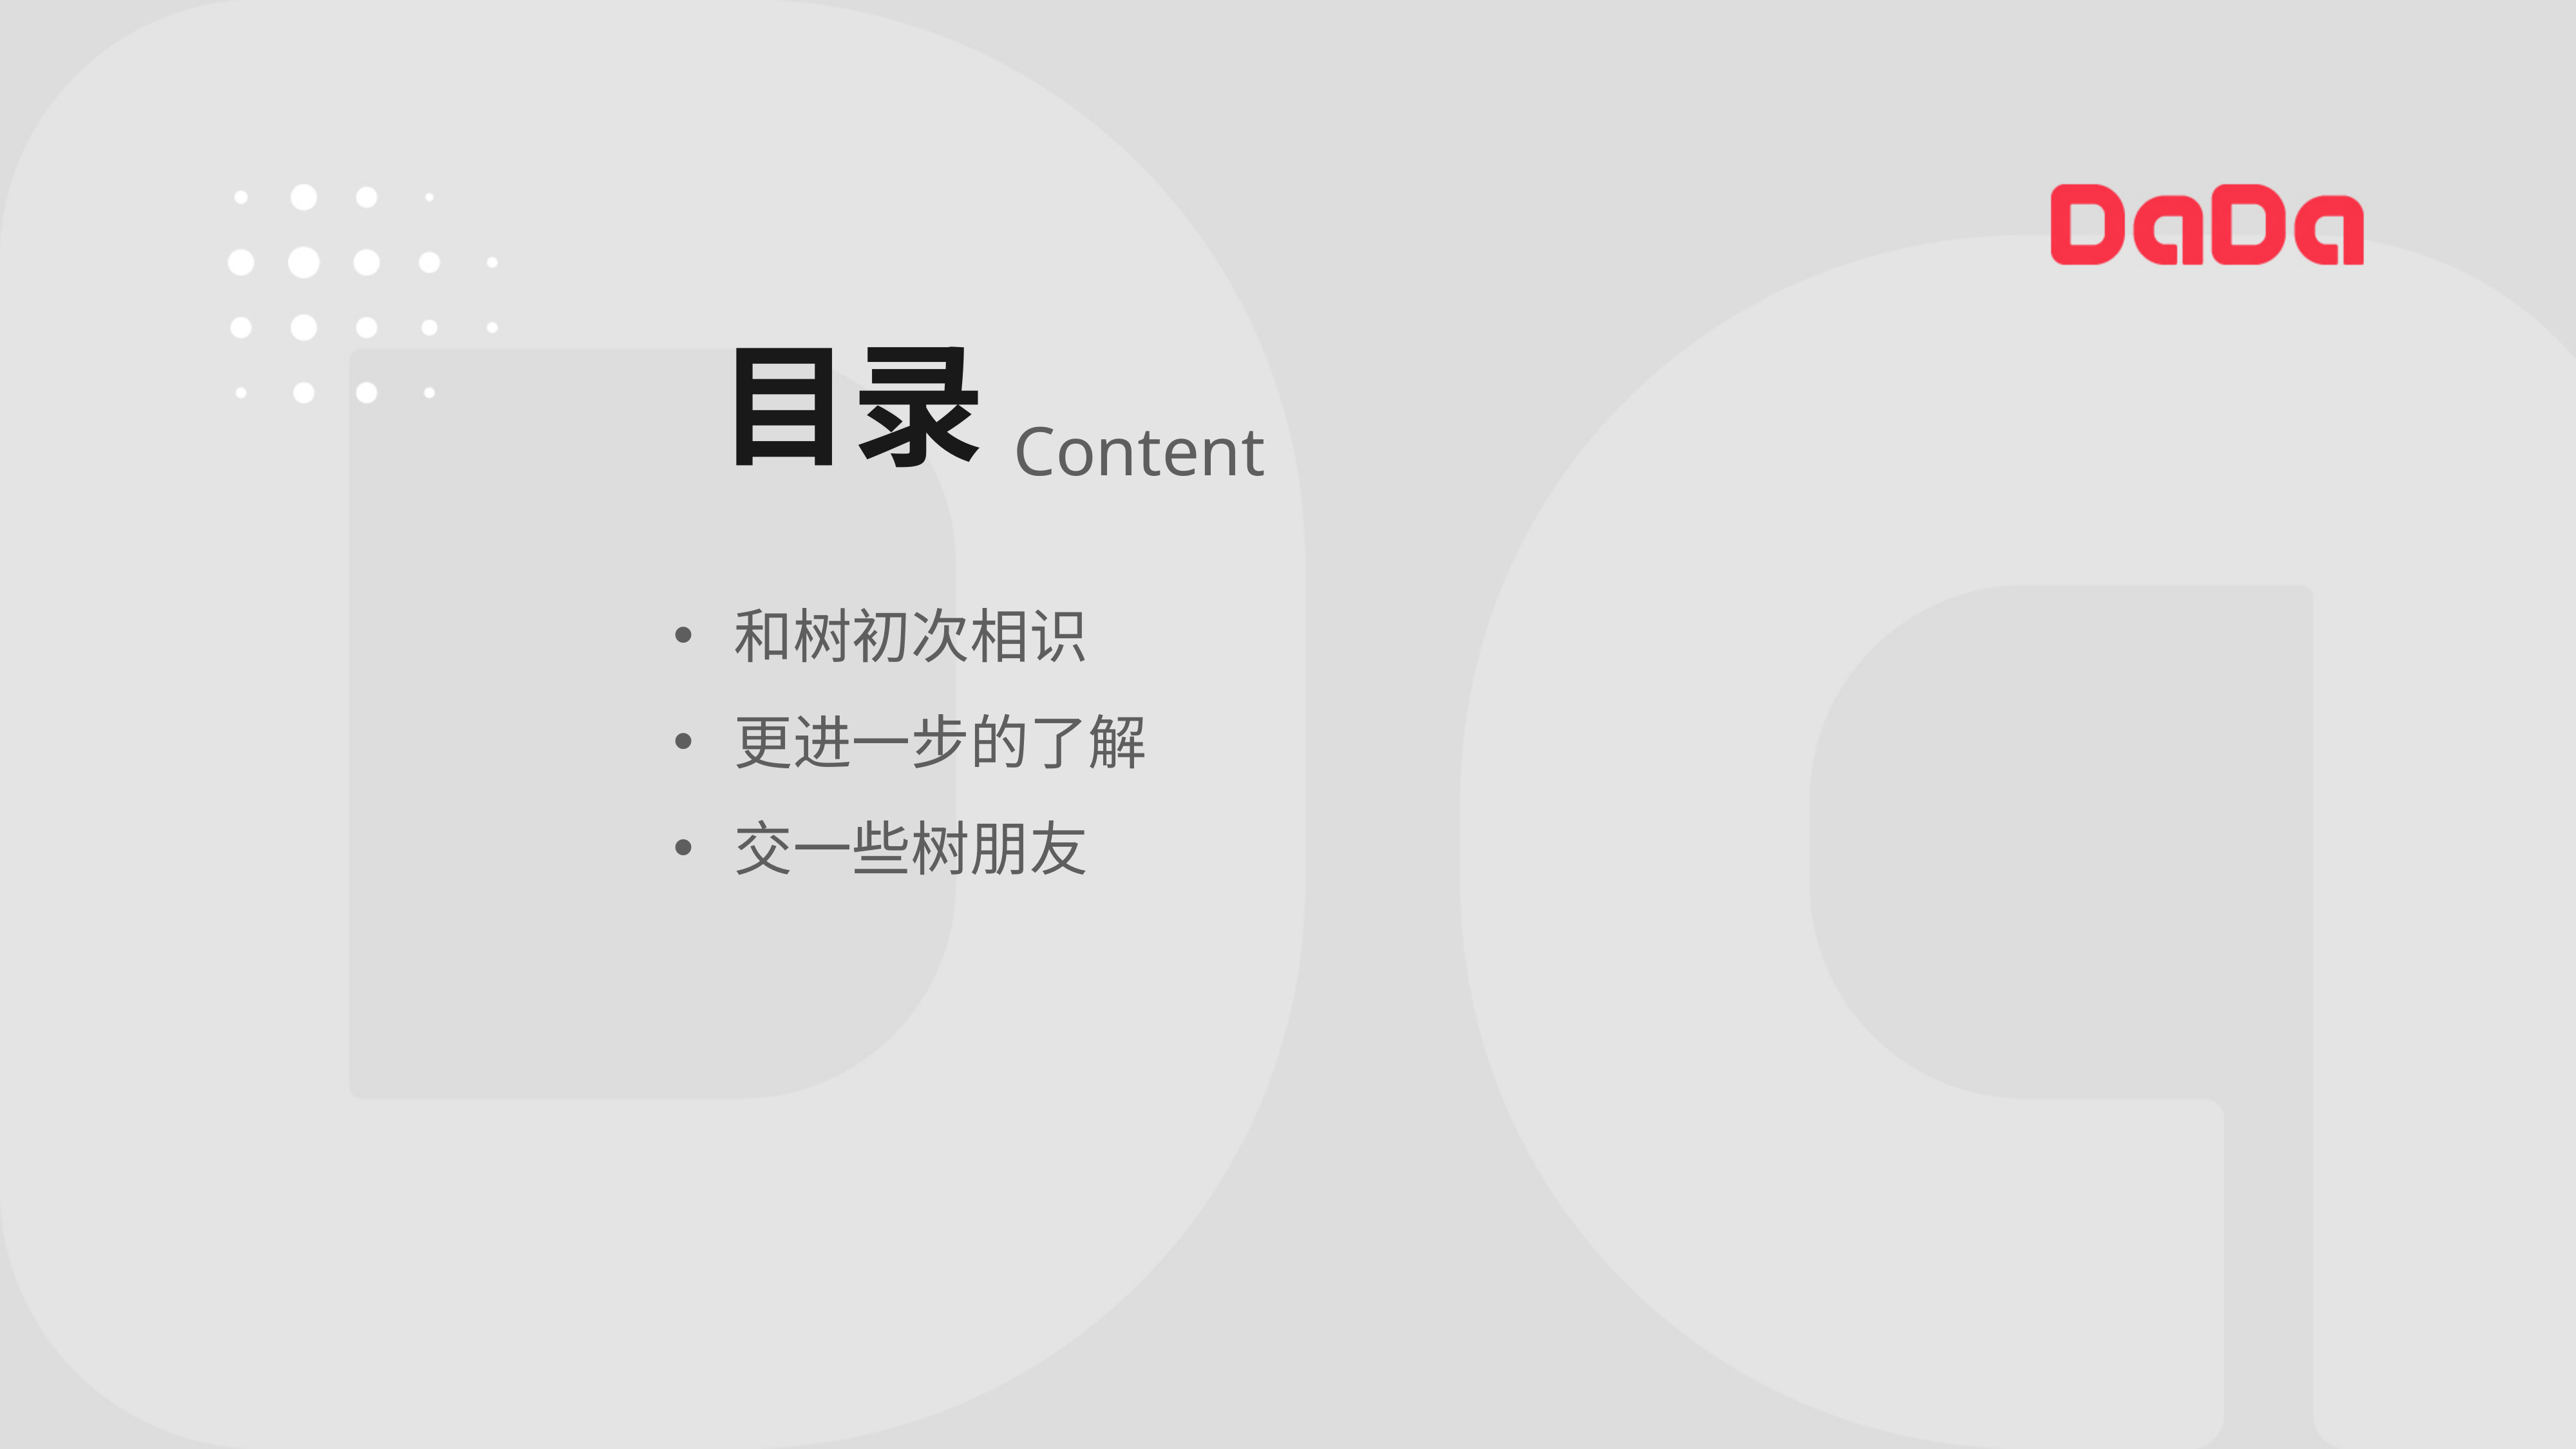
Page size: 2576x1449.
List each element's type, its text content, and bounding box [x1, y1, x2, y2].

text_box Content [1007, 402, 1288, 495]
text_box 目录 [712, 315, 992, 488]
picture [0, 0, 2576, 1449]
text_box 和树初次相识 更进一步的了解 交一些树朋友 [668, 558, 1853, 1206]
